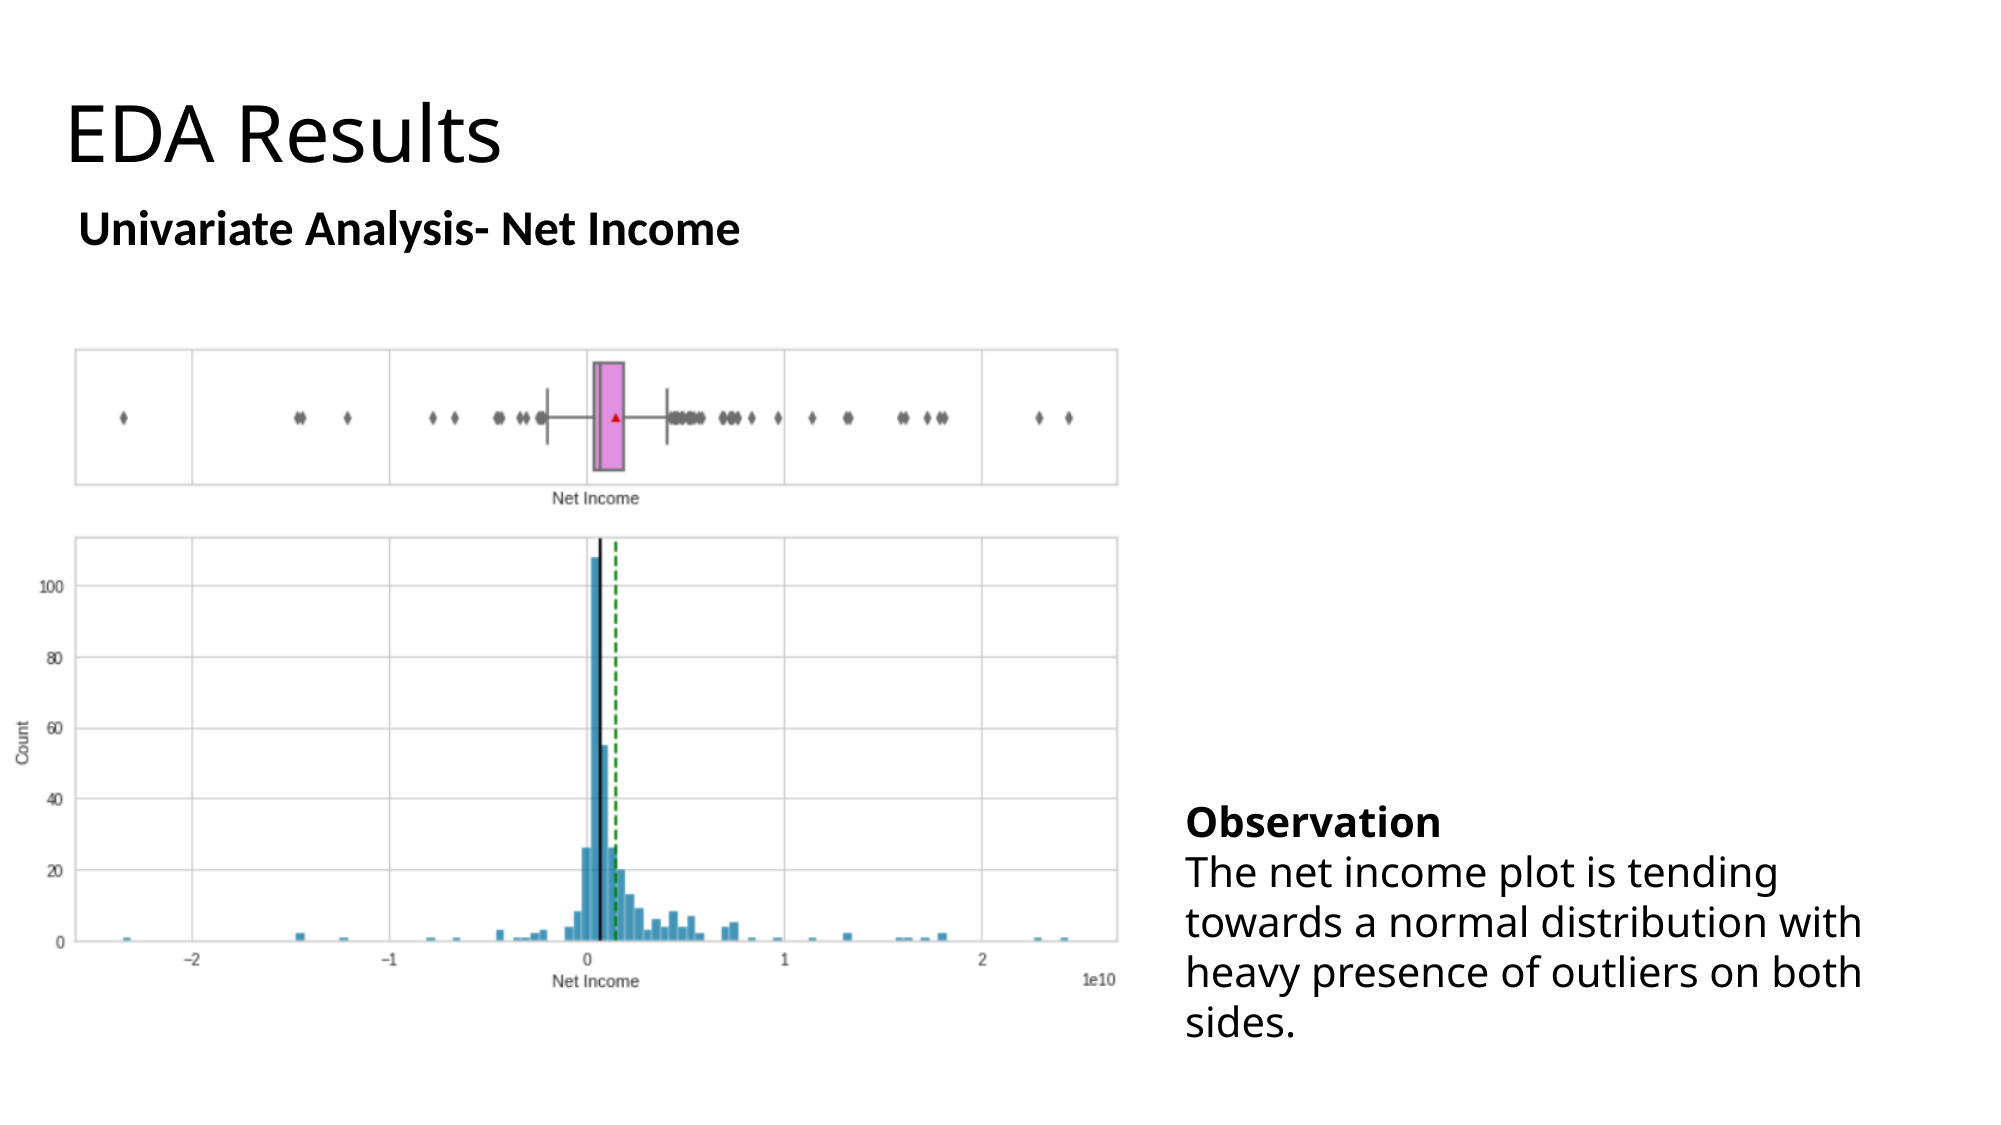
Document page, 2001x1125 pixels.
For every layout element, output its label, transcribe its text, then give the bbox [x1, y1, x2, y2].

title EDA Results [44, 63, 1908, 189]
text_box Observation The net income plot is tending towards a normal distribution with heavy presence of outliers on both sides. [1170, 788, 1934, 1054]
picture [0, 341, 1183, 1037]
text_box Univariate Analysis- Net Income [63, 188, 782, 264]
